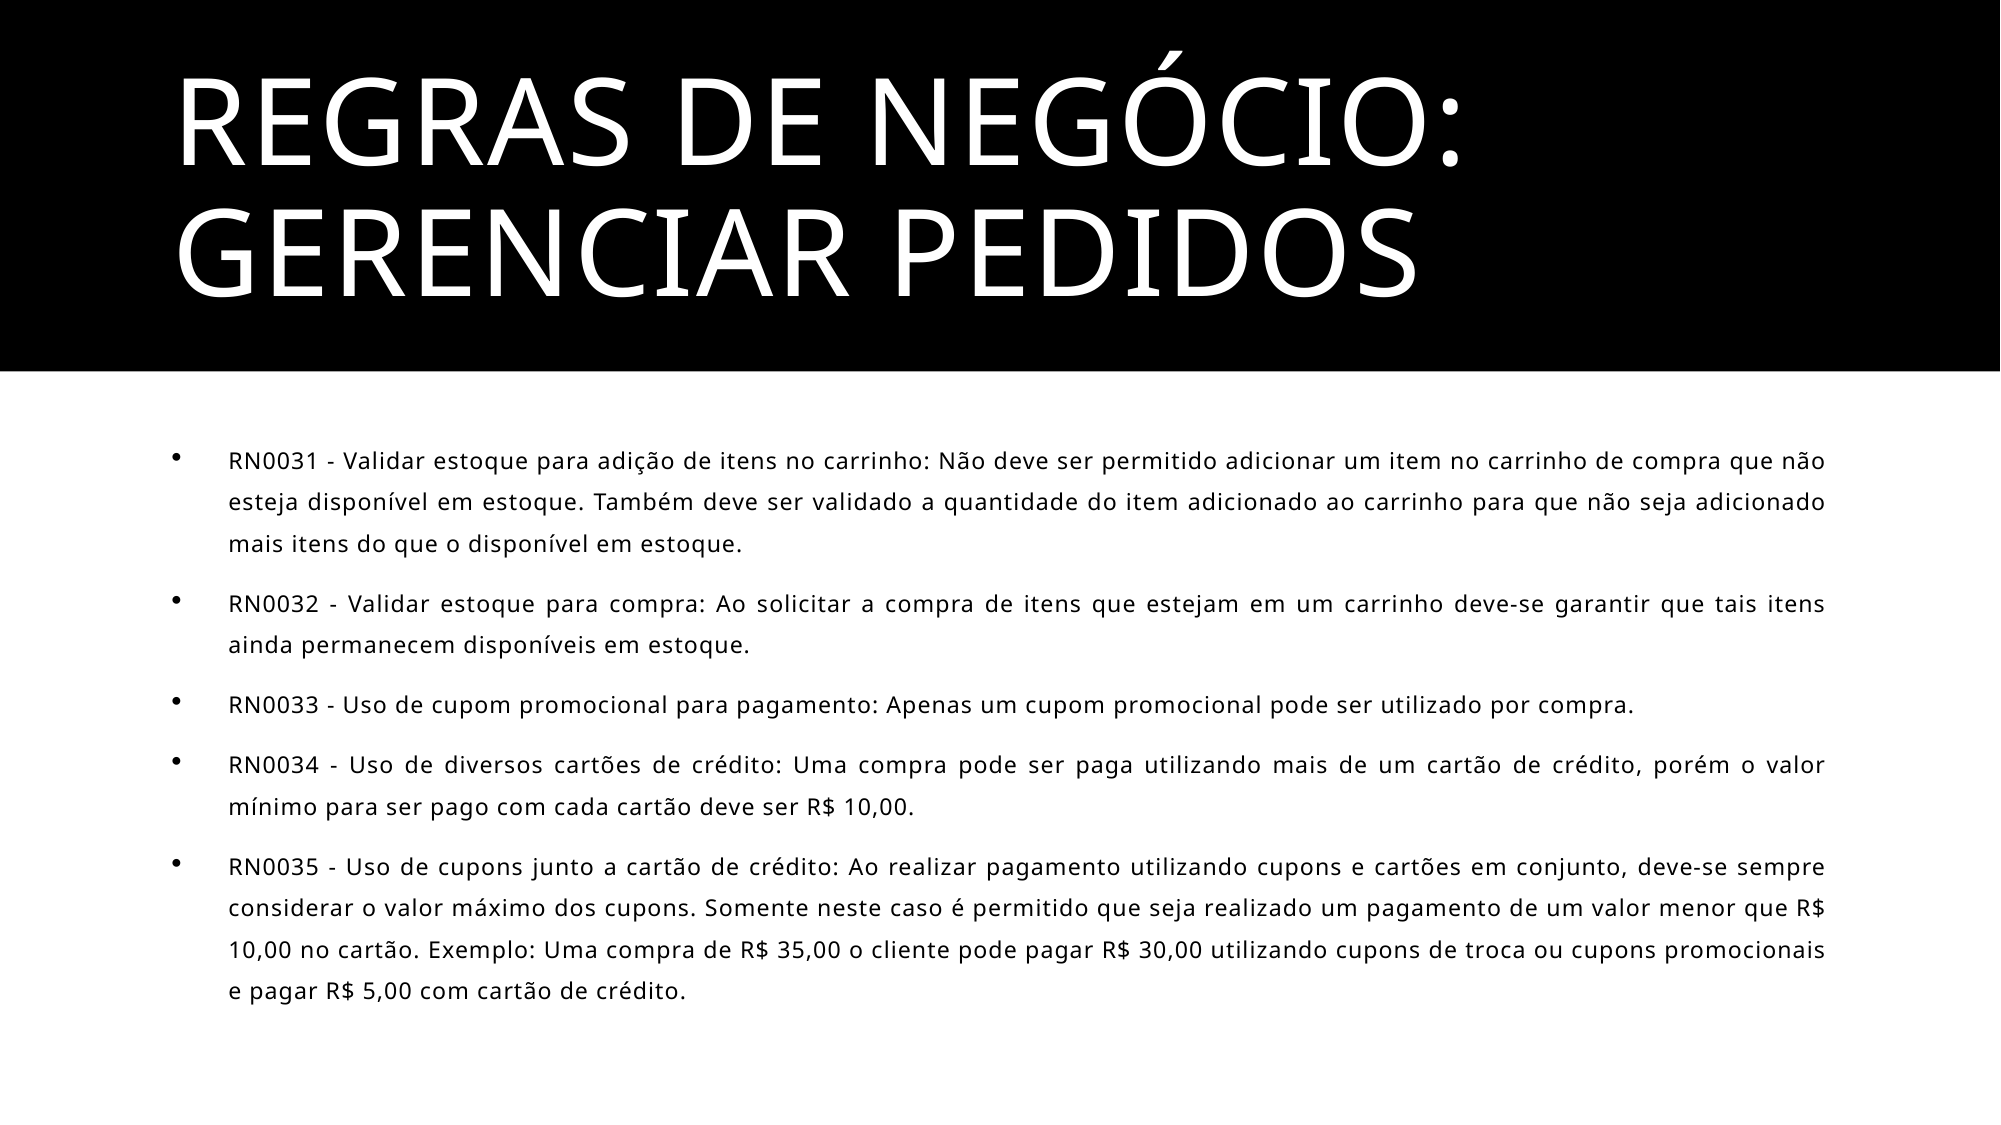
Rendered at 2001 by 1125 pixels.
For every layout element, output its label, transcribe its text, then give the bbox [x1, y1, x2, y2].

list RN0031 - Validar estoque para adição de itens no carrinho: Não deve ser permitido adicionar um item no carrinho de compra que não esteja disponível em estoque. Também deve ser validado a quantidade do item adicionado ao carrinho para que não seja adicionado mais itens do que o disponível em estoque. RN0032 - Validar estoque para compra: Ao solicitar a compra de itens que estejam em um carrinho deve-se garantir que tais itens ainda permanecem disponíveis em estoque. RN0033 - Uso de cupom promocional para pagamento: Apenas um cupom promocional pode ser utilizado por compra. RN0034 - Uso de diversos cartões de crédito: Uma compra pode ser paga utilizando mais de um cartão de crédito, porém o valor mínimo para ser pago com cada cartão deve ser R$ 10,00. RN0035 - Uso de cupons junto a cartão de crédito: Ao realizar pagamento utilizando cupons e cartões em conjunto, deve-se sempre considerar o valor máximo dos cupons. Somente neste caso é permitido que seja realizado um pagamento de um valor menor que R$ 10,00 no cartão. Exemplo: Uma compra de R$ 35,00 o cliente pode pagar R$ 30,00 utilizando cupons de troca ou cupons promocionais e pagar R$ 5,00 com cartão de crédito. [157, 424, 1842, 1014]
title Regras de Negócio: Gerenciar Pedidos [157, 52, 1842, 332]
